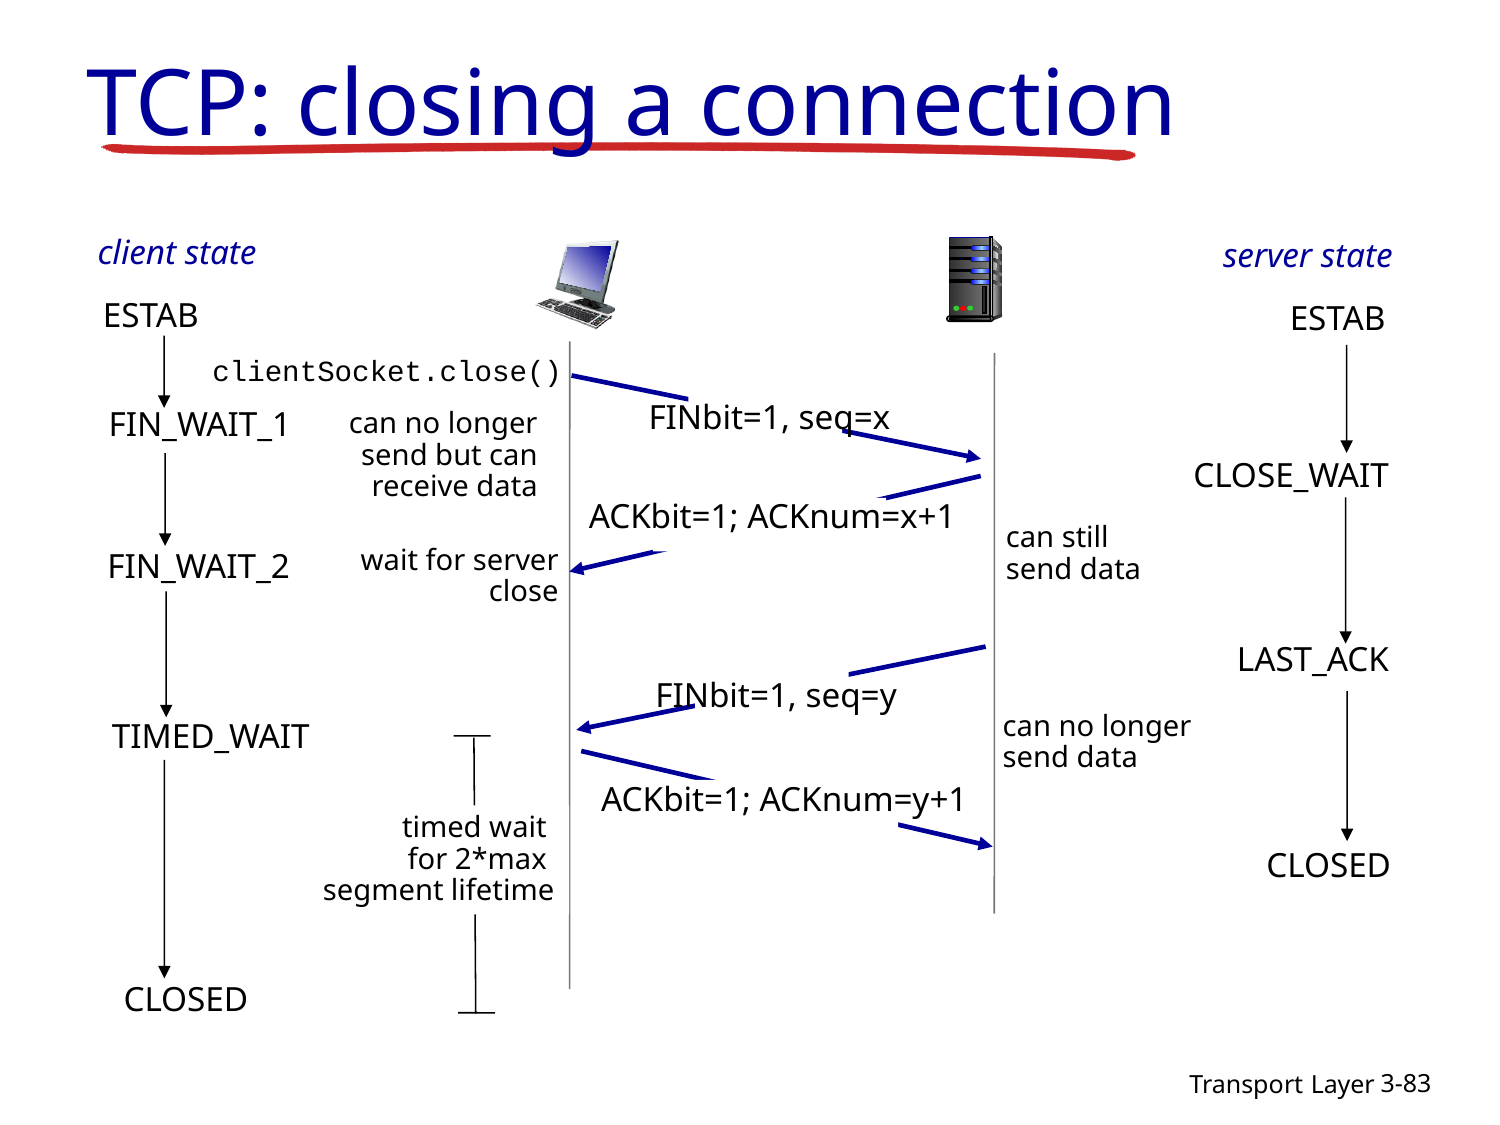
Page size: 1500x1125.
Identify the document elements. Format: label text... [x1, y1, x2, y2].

text_box server state [1208, 227, 1408, 322]
text_box ESTAB [1275, 290, 1401, 343]
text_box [197, 344, 982, 512]
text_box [946, 236, 1003, 322]
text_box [95, 591, 326, 763]
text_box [1176, 344, 1406, 497]
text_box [575, 634, 986, 731]
title TCP: closing a connection [71, 39, 1347, 159]
text_box client state [82, 224, 272, 319]
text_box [1253, 690, 1405, 893]
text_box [514, 236, 621, 336]
text_box ESTAB [88, 287, 214, 336]
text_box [987, 475, 1153, 500]
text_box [581, 750, 993, 847]
picture [97, 137, 1148, 167]
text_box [993, 497, 1405, 783]
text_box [342, 514, 988, 617]
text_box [89, 459, 309, 594]
slide_number 3-83 [1365, 1060, 1477, 1106]
footer Transport Layer [914, 1057, 1390, 1105]
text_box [110, 735, 561, 1027]
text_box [90, 335, 310, 451]
